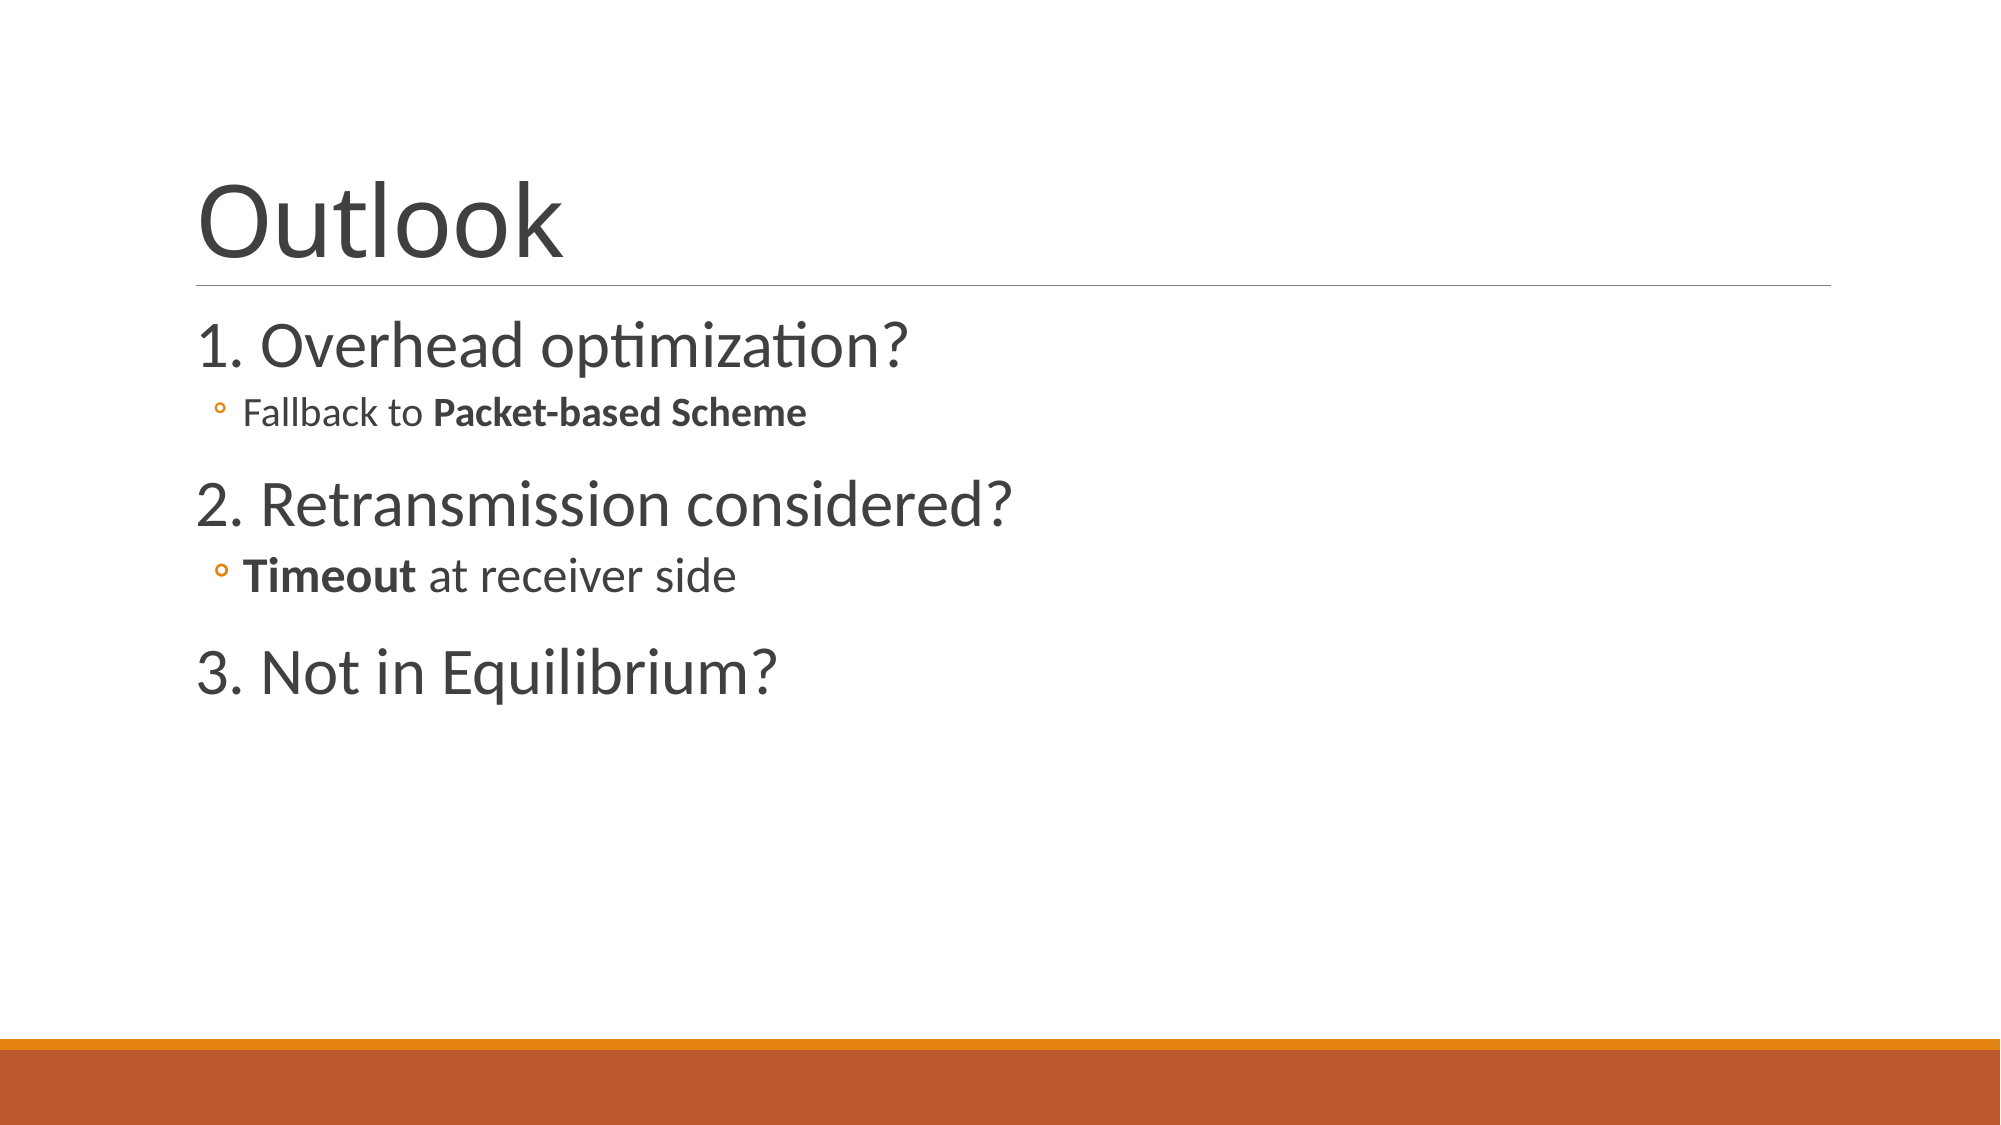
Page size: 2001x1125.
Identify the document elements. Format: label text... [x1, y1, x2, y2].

list 1. Overhead optimization? Fallback to Packet-based Scheme 2. Retransmission considered? Timeout at receiver side 3. Not in Equilibrium? [180, 302, 1830, 963]
title Outlook [180, 47, 1830, 285]
